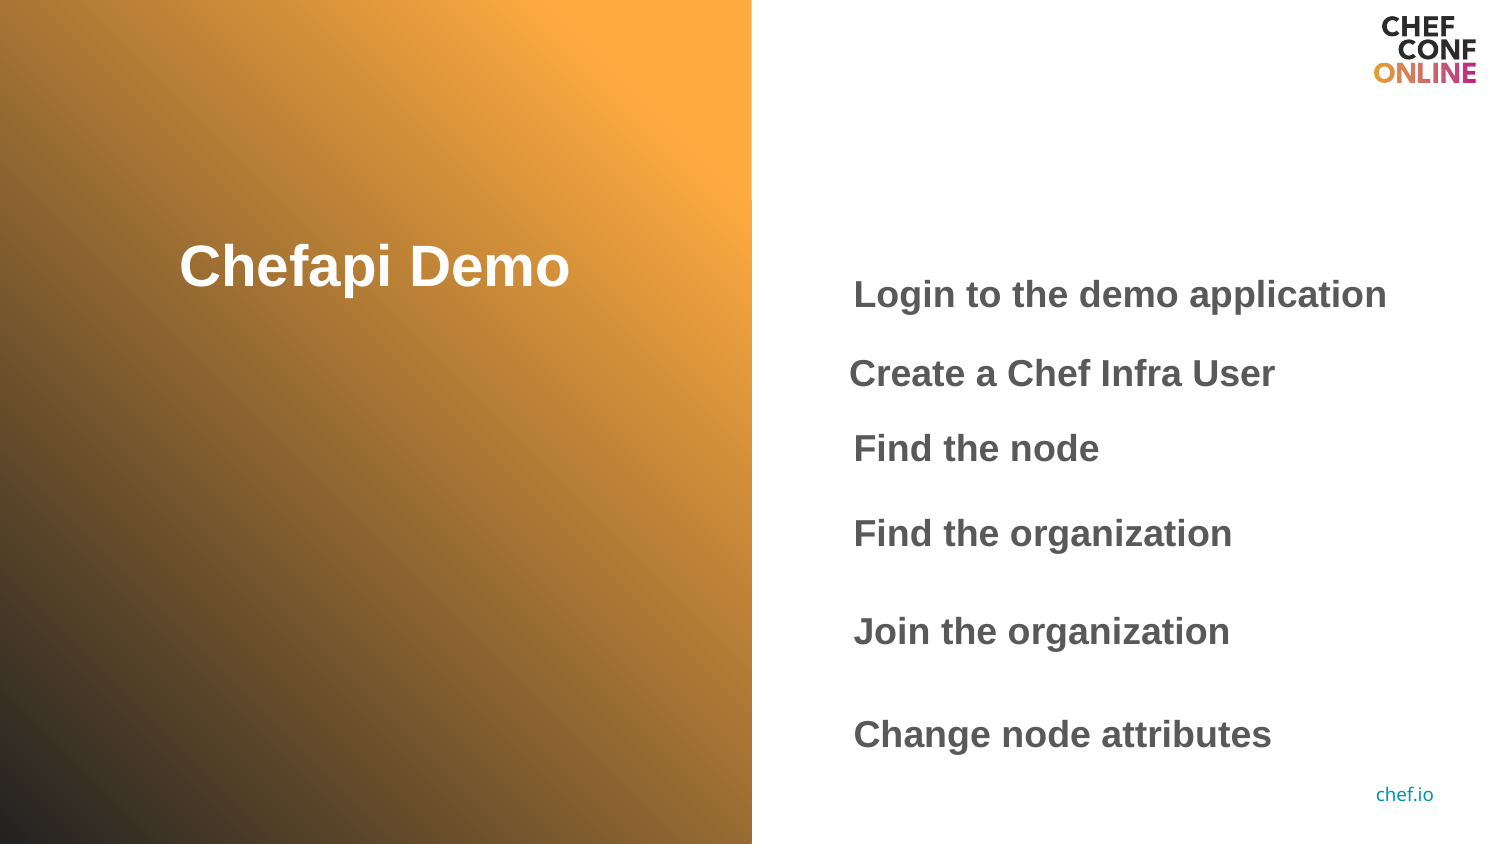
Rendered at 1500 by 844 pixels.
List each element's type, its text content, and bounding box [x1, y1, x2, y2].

list Login to the demo application [838, 238, 1480, 315]
list Find the node [838, 411, 1480, 477]
picture [1374, 16, 1476, 83]
title Chefapi Demo [43, 202, 708, 373]
list Join the organization [838, 597, 1480, 655]
list Create a Chef Infra User [834, 326, 1484, 411]
list Change node attributes [838, 700, 1480, 759]
list Find the organization [838, 494, 1480, 561]
